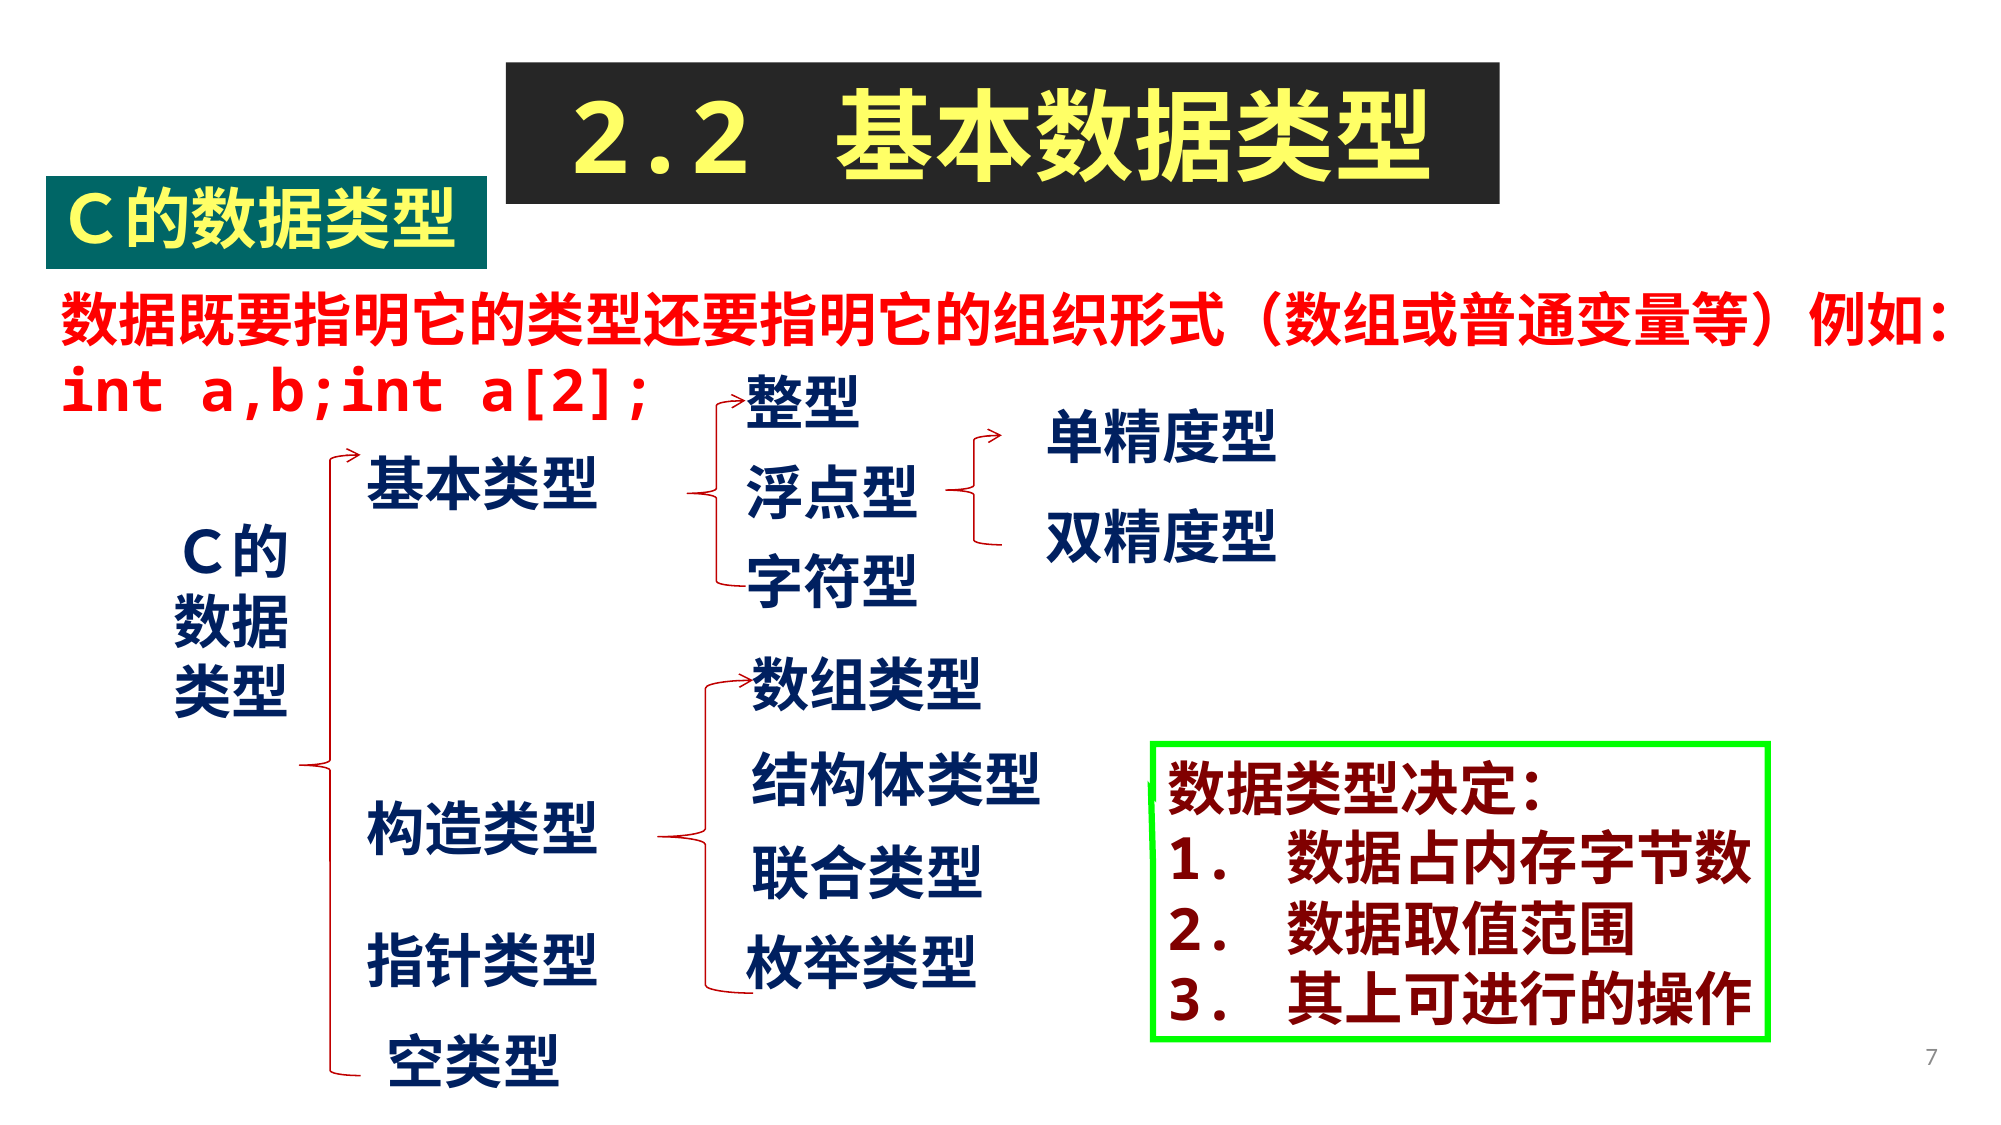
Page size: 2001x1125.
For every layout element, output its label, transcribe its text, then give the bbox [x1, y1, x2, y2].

title Ｃ的数据类型 [42, 172, 491, 273]
text_box 数据既要指明它的类型还要指明它的组织形式（数组或普通变量等）例如：int a,b;int a[2]; [54, 282, 1954, 423]
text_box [163, 366, 1327, 1086]
slide_number 7 [1486, 1025, 1954, 1086]
text_box 数据类型决定： 1. 数据占内存字节数 2. 数据取值范围 3. 其上可进行的操作 [1331, 744, 1768, 1040]
text_box 2.2 基本数据类型 [505, 62, 1500, 204]
